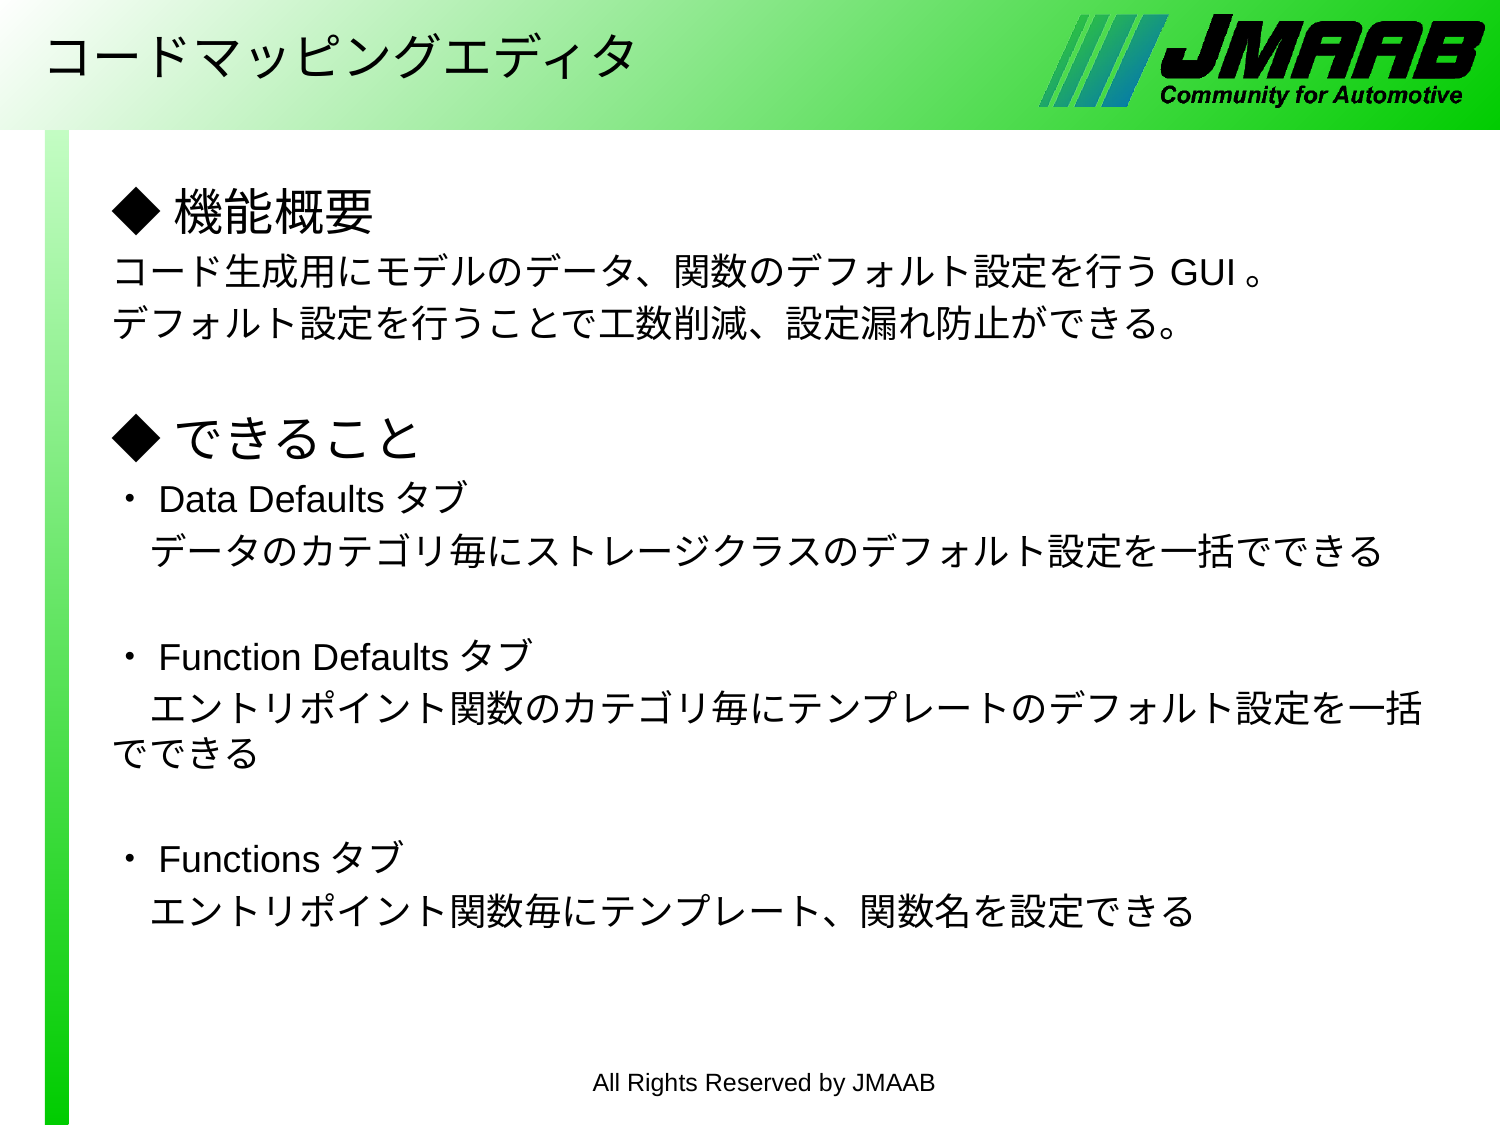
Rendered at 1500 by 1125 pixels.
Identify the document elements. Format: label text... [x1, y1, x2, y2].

title コードマッピングエディタ [27, 21, 1057, 91]
picture [1036, 11, 1486, 109]
list ◆機能概要 コード生成用にモデルのデータ、関数のデフォルト設定を行うGUI。 デフォルト設定を行うことで工数削減、設定漏れ防止ができる。 ◆できること ・Data Defaultsタブ データのカテゴリ毎にストレージクラスのデフォルト設定を一括でできる ・Function Defaultsタブ エントリポイント関数のカテゴリ毎にテンプレートのデフォルト設定を一括でできる ・Functionsタブ エントリポイント関数毎にテンプレート、関数名を設定できる [96, 172, 1447, 1083]
